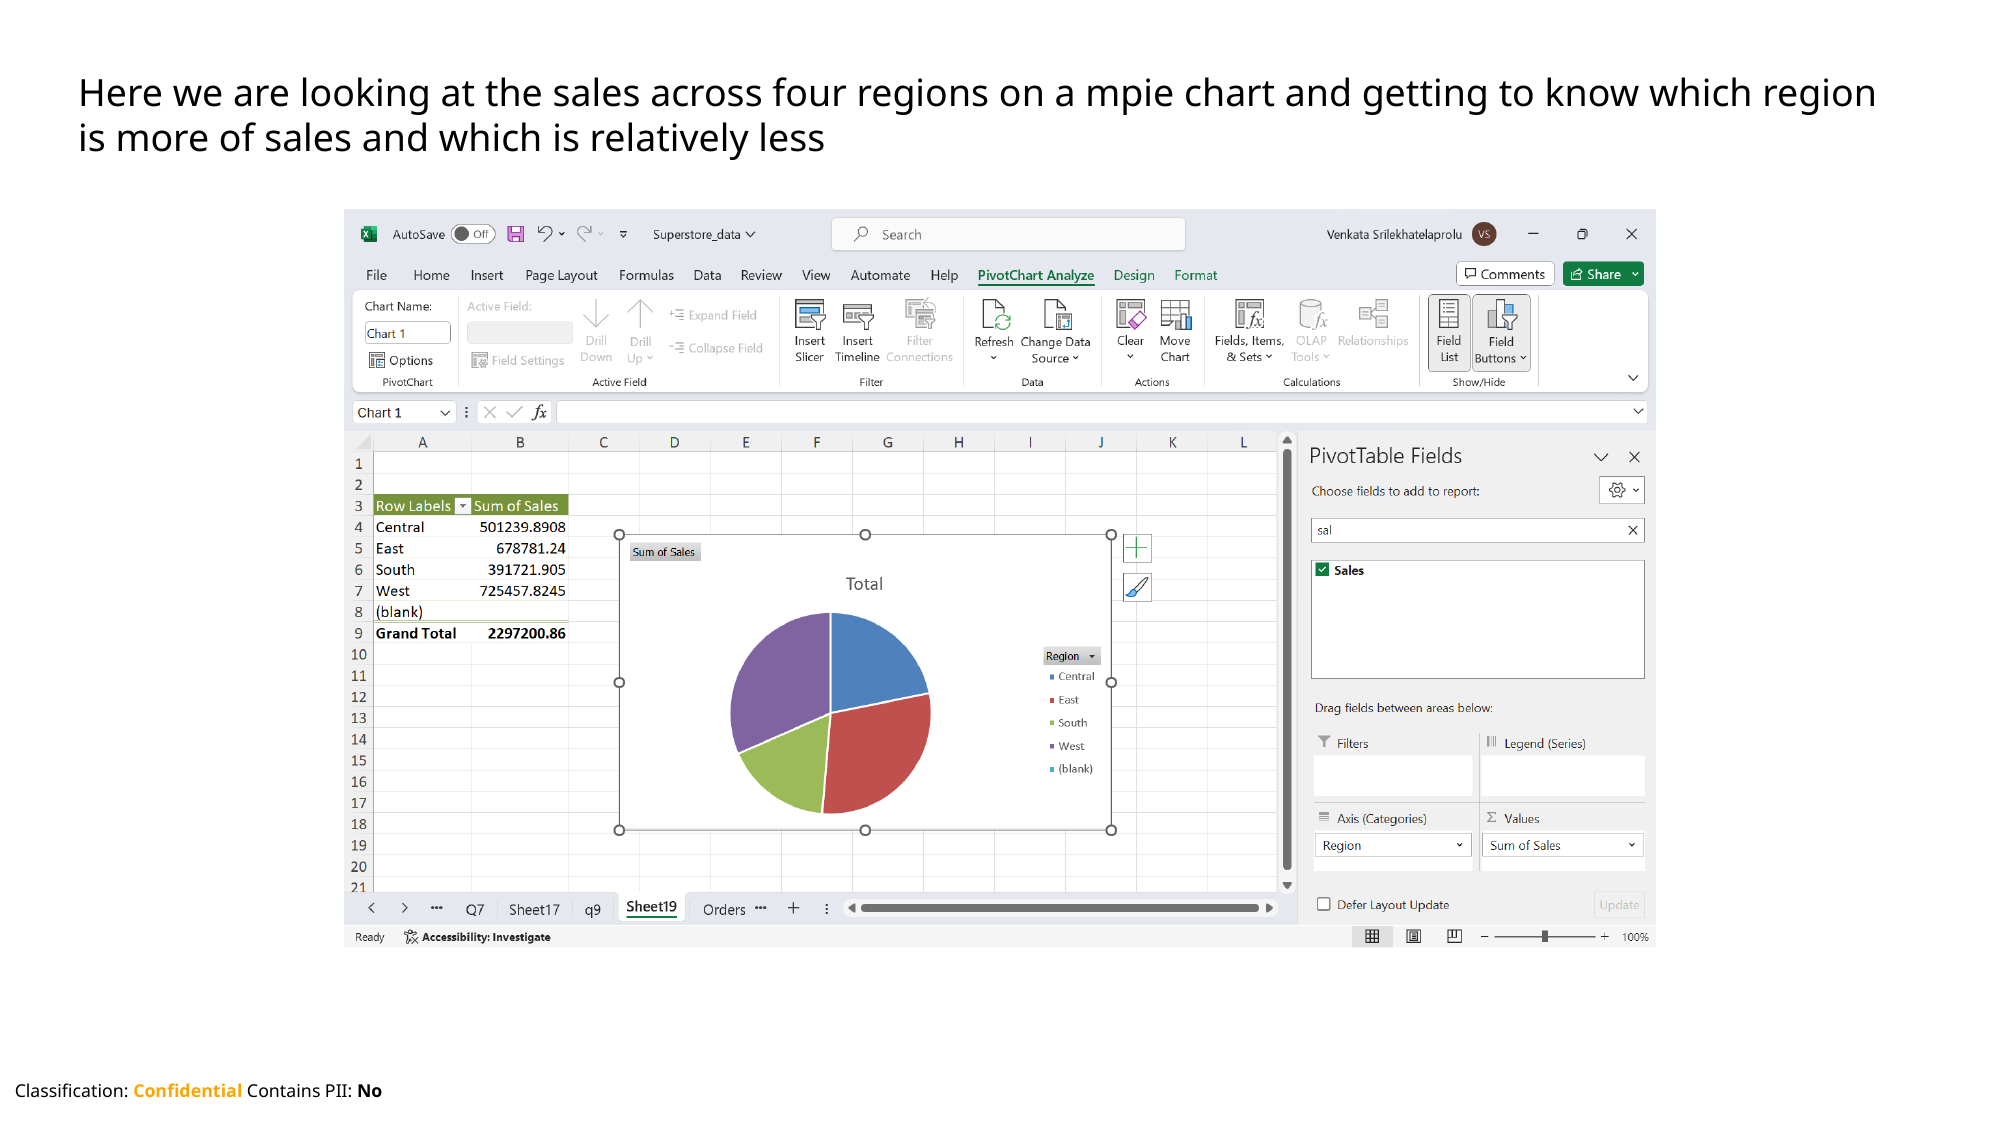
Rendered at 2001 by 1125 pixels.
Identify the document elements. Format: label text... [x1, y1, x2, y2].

picture [343, 209, 1657, 949]
text_box Here we are looking at the sales across four regions on a mpie chart and getting to know which region is more of sales and which is relatively less [63, 61, 1902, 167]
